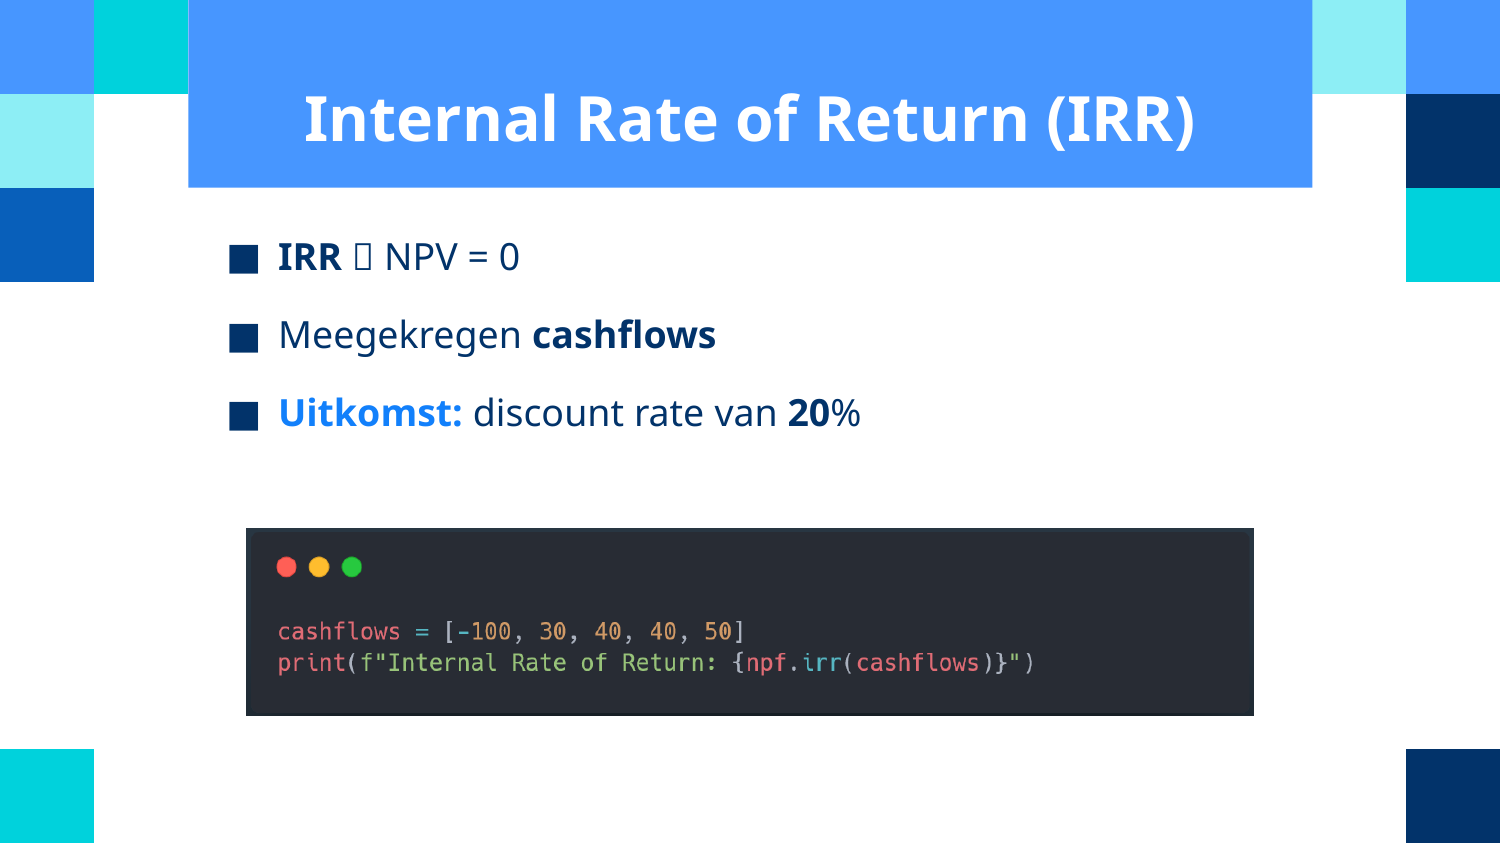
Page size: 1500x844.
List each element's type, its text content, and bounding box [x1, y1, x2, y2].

picture [246, 527, 1254, 717]
title Internal Rate of Return (IRR) [188, 0, 1313, 188]
text_box IRR  NPV = 0 Meegekregen cashflows Uitkomst: discount rate van 20% [188, 217, 1313, 499]
